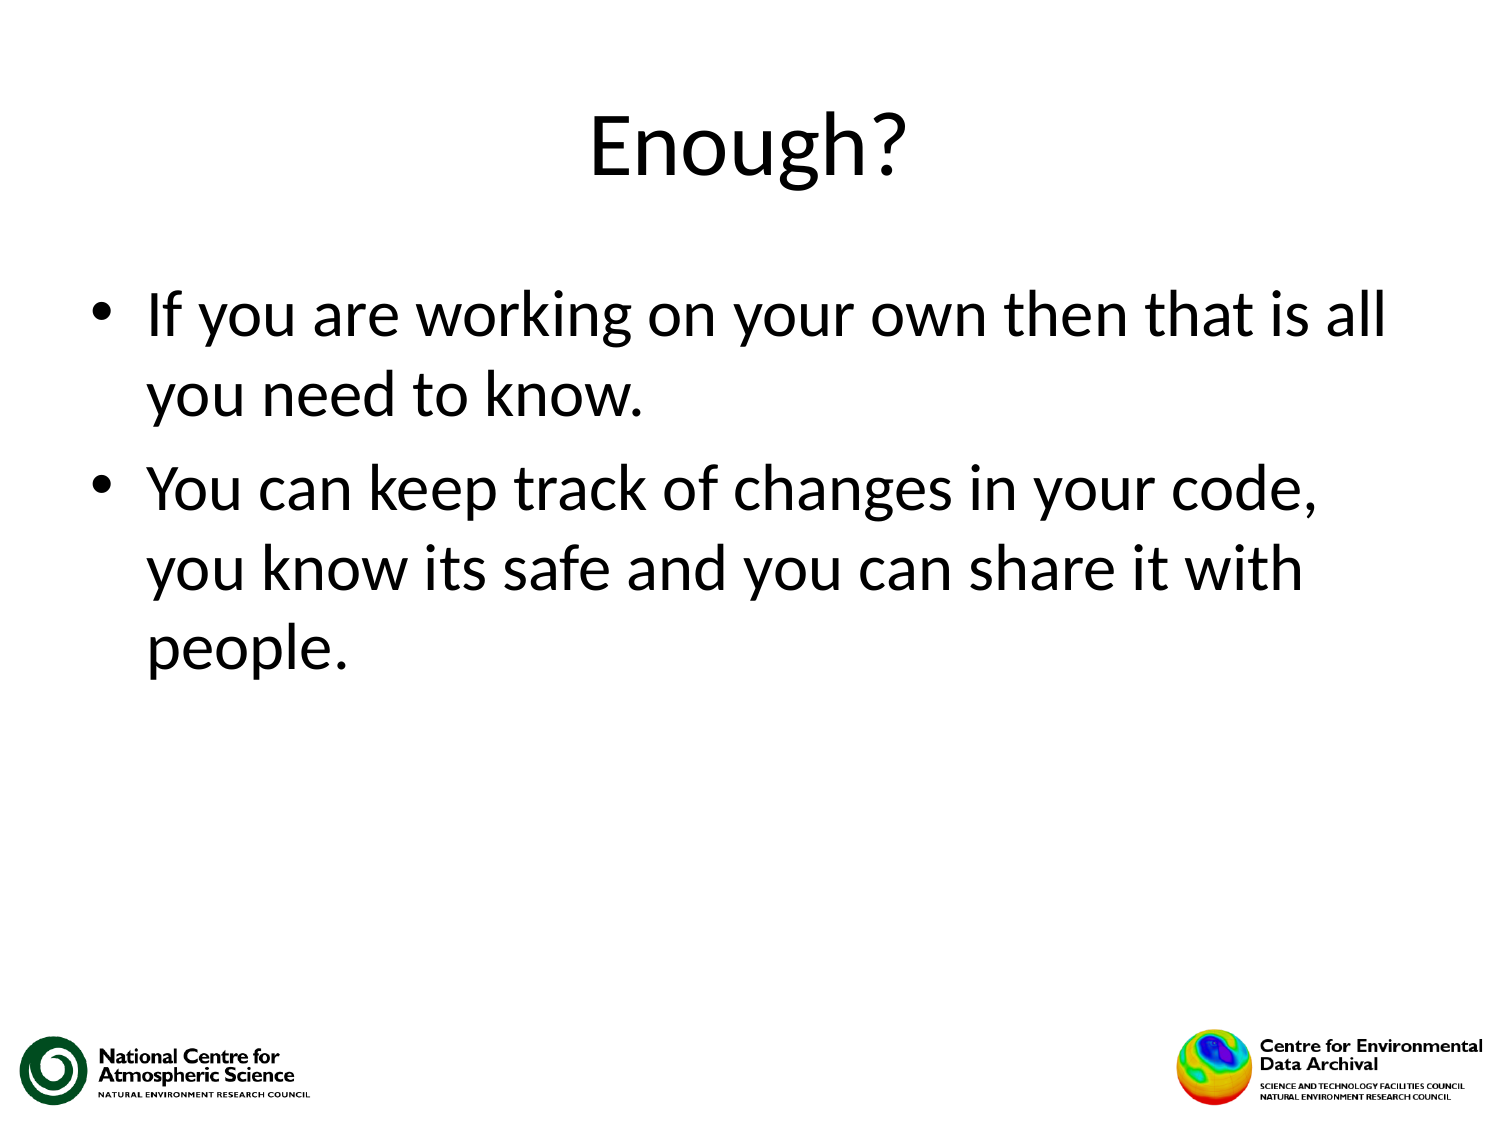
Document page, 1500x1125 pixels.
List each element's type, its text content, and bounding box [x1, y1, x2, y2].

picture [1169, 1023, 1495, 1110]
picture [17, 1034, 313, 1106]
list If you are working on your own then that is all you need to know. You can keep track of changes in your code, you know its safe and you can share it with people. [75, 262, 1425, 1005]
title Enough? [75, 45, 1425, 233]
